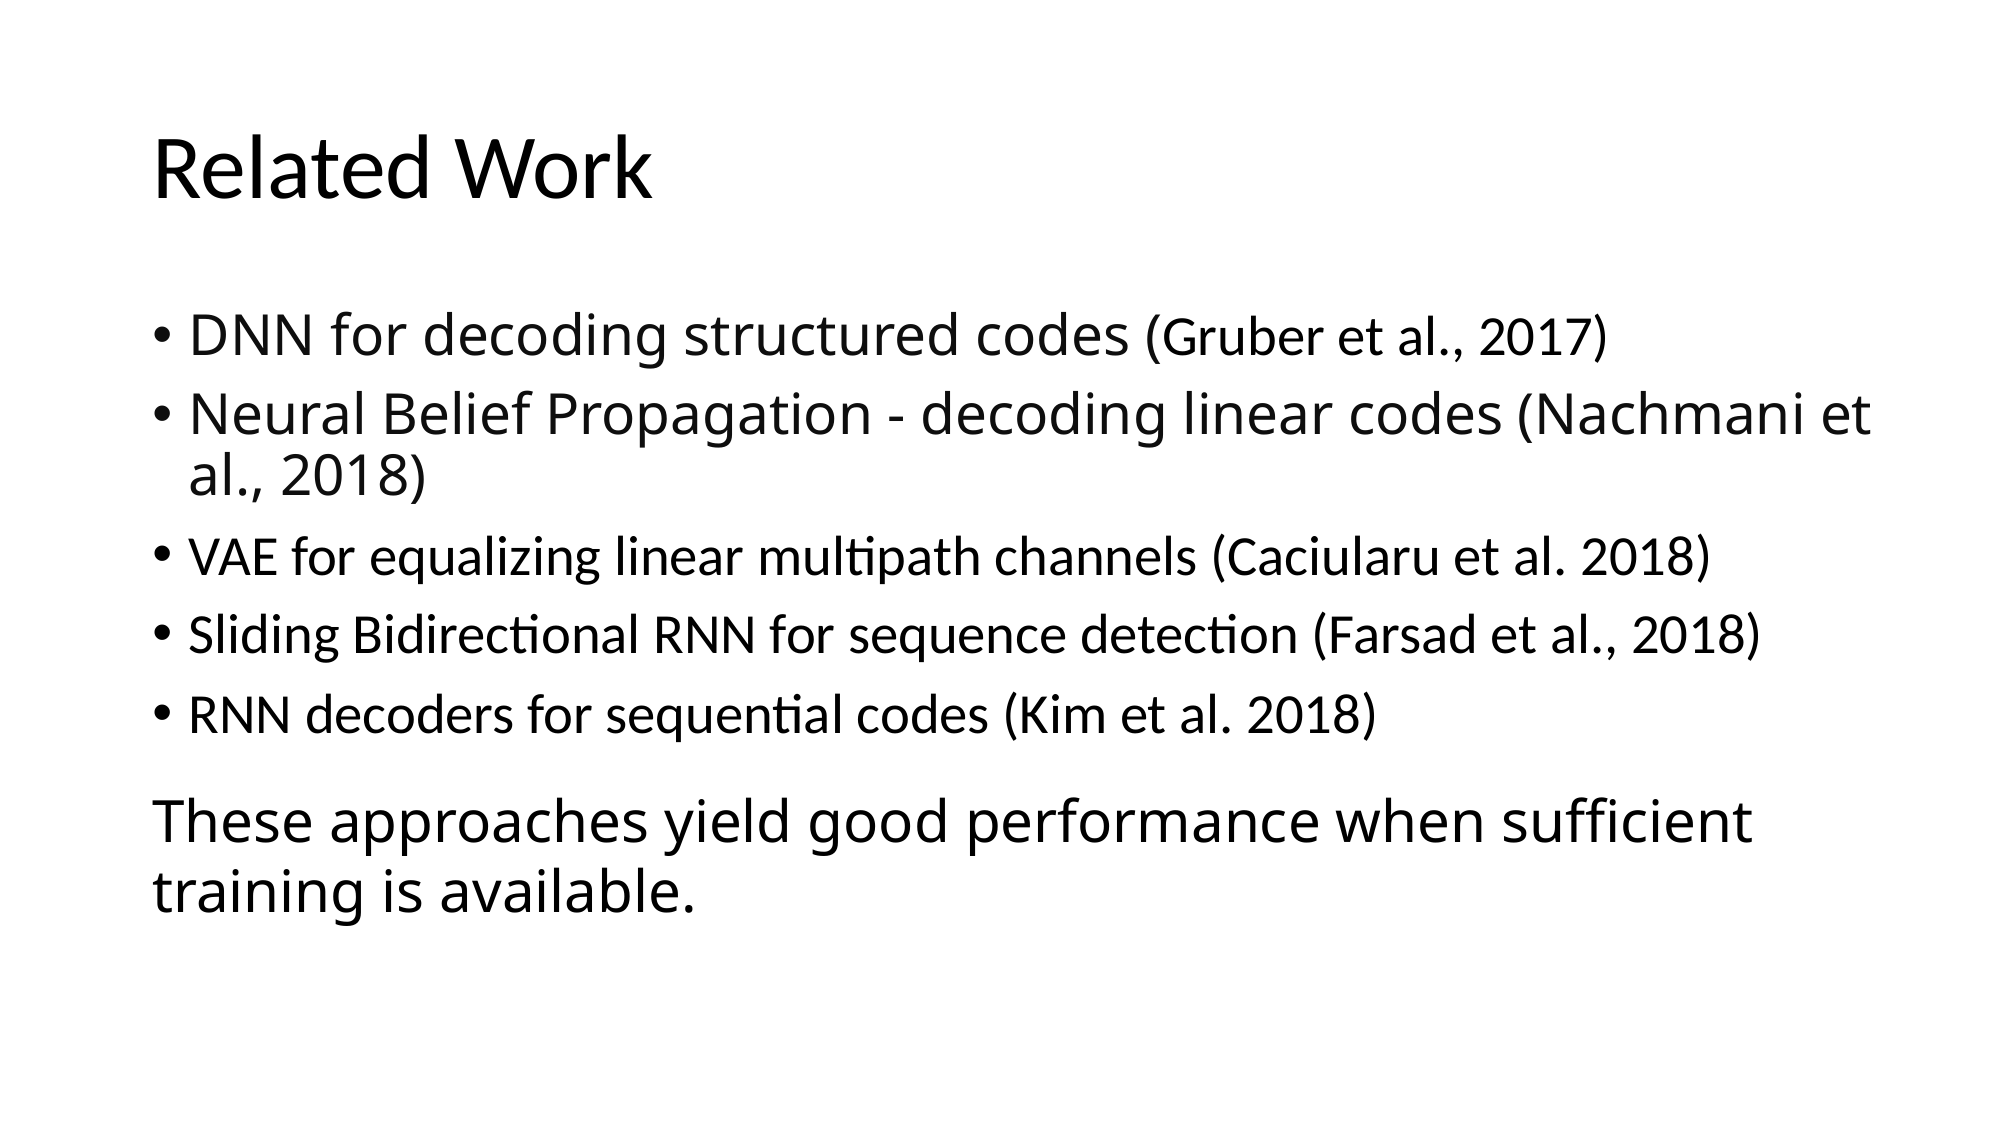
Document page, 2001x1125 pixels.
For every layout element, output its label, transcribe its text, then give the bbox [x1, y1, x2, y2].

title Related Work [137, 59, 1863, 278]
text_box These approaches yield good performance when sufficient training is available. [137, 776, 1863, 977]
list DNN for decoding structured codes (Gruber et al., 2017) Neural Belief Propagation - decoding linear codes (Nachmani et al., 2018) VAE for equalizing linear multipath channels (Caciularu et al. 2018) Sliding Bidirectional RNN for sequence detection (Farsad et al., 2018) RNN decoders for sequential codes (Kim et al. 2018) [137, 299, 1975, 755]
